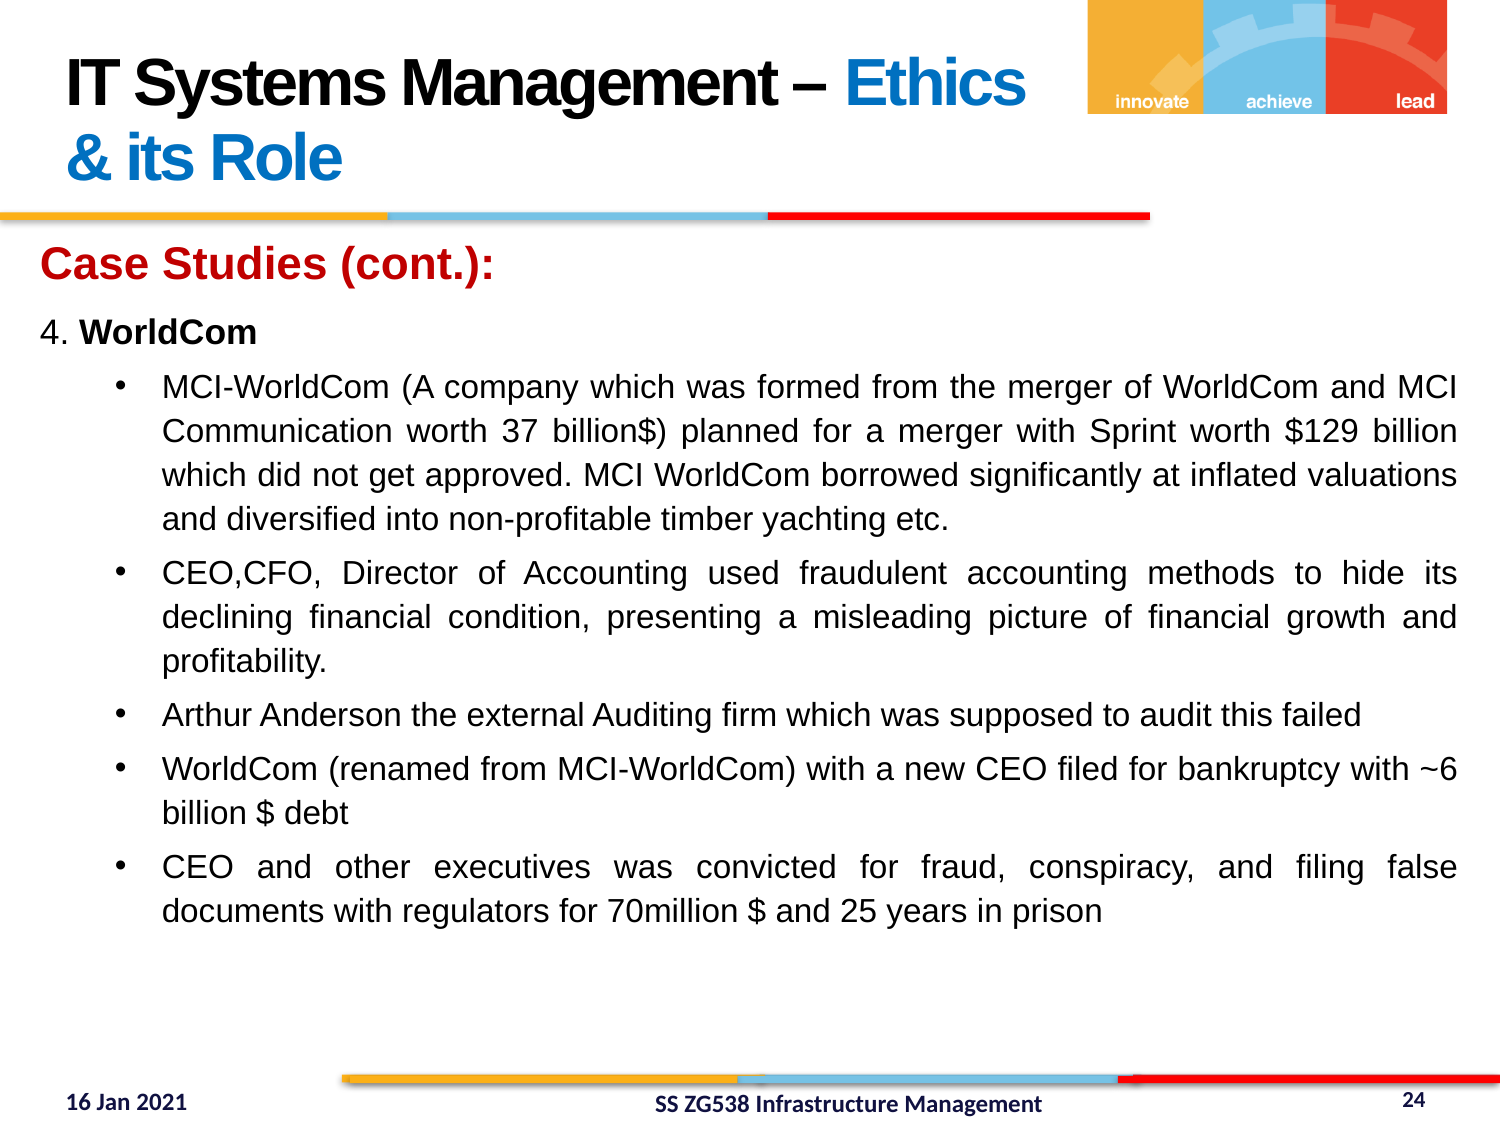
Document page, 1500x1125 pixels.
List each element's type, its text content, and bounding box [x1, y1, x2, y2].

list Case Studies (cont.): 4. WorldCom MCI-WorldCom (A company which was formed from the merger of WorldCom and MCI Communication worth 37 billion$) planned for a merger with Sprint worth $129 billion which did not get approved. MCI WorldCom borrowed significantly at inflated valuations and diversified into non-profitable timber yachting etc. CEO,CFO, Director of Accounting used fraudulent accounting methods to hide its declining financial condition, presenting a misleading picture of financial growth and profitability. Arthur Anderson the external Auditing firm which was supposed to audit this failed WorldCom (renamed from MCI-WorldCom) with a new CEO filed for bankruptcy with ~6 billion $ debt CEO and other executives was convicted for fraud, conspiracy, and filing false documents with regulators for 70million $ and 25 years in prison [24, 226, 1475, 1071]
slide_number 24 [1387, 1077, 1461, 1125]
list IT Systems Management – Ethics & its Role [50, 24, 1088, 213]
picture [1087, 0, 1448, 114]
footer SS ZG538 Infrastructure Management [640, 1080, 1125, 1125]
